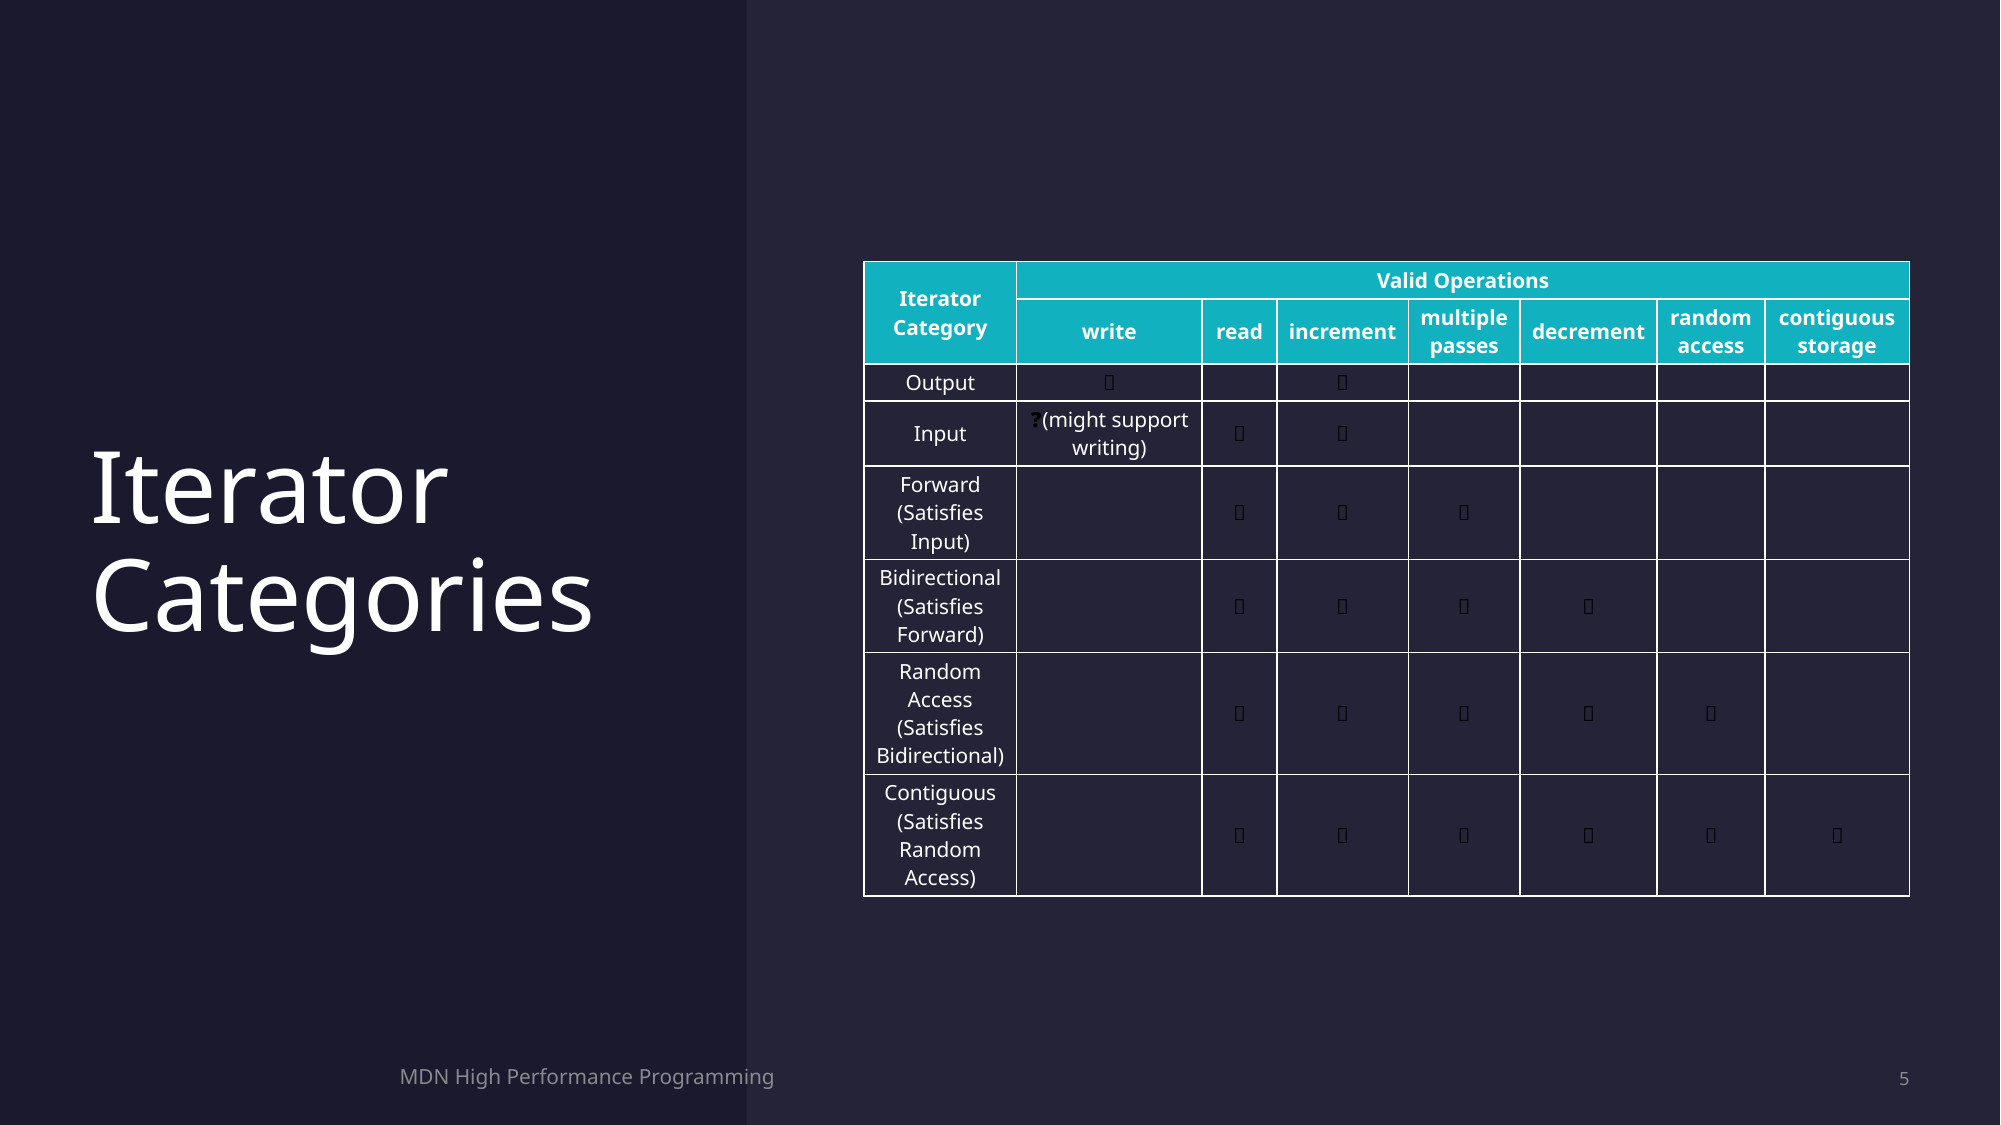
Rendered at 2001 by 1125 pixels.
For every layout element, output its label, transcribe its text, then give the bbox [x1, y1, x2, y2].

table_cell ✅ [1521, 560, 1656, 652]
table_cell Contiguous (Satisfies Random Access) [865, 775, 1016, 895]
table_cell [1766, 365, 1909, 400]
table_cell [1409, 402, 1519, 465]
table_header Valid Operations [1017, 262, 1909, 298]
table_cell ✅ [1203, 653, 1276, 774]
table_cell ✅ [1278, 467, 1408, 559]
table_cell [1766, 402, 1909, 465]
table_cell ✅ [1766, 775, 1909, 895]
table_cell ✅ [1409, 653, 1519, 774]
table_cell ✅ [1278, 653, 1408, 774]
text_box [745, 0, 2000, 1125]
table_cell ✅ [1203, 467, 1276, 559]
table_cell write [1017, 300, 1201, 363]
table_cell ✅ [1203, 402, 1276, 465]
table_cell ✅ [1278, 365, 1408, 400]
table_cell [1521, 467, 1656, 559]
table_header Iterator Category [865, 262, 1016, 363]
table_cell [1017, 467, 1201, 559]
table_cell [1766, 653, 1909, 774]
table_cell [1521, 402, 1656, 465]
table_cell [1658, 467, 1764, 559]
table_cell decrement [1521, 300, 1656, 363]
table_cell ✅ [1409, 467, 1519, 559]
table_cell ✅ [1203, 560, 1276, 652]
table_cell Bidirectional (Satisfies Forward) [865, 560, 1016, 652]
table_cell random access [1658, 300, 1764, 363]
table_cell ✅ [1203, 775, 1276, 895]
table_cell Random Access (Satisfies Bidirectional) [865, 653, 1016, 774]
table_cell ✅ [1017, 365, 1201, 400]
table_cell ✅ [1521, 653, 1656, 774]
title Iterator Categories [90, 90, 676, 1000]
table_cell ✅ [1409, 560, 1519, 652]
table_cell read [1203, 300, 1276, 363]
table_cell [1409, 365, 1519, 400]
table_cell ✅ [1658, 775, 1764, 895]
table_cell Input [865, 402, 1016, 465]
table_cell multiple passes [1409, 300, 1519, 363]
text_box [0, 0, 745, 1125]
table_cell [1766, 560, 1909, 652]
table_cell ✅ [1658, 653, 1764, 774]
table_cell Output [865, 365, 1016, 400]
footer MDN High Performance Programming [399, 1063, 1446, 1089]
table_cell [1658, 402, 1764, 465]
table_cell ✅ [1521, 775, 1656, 895]
table_cell [1203, 365, 1276, 400]
table_cell [1017, 775, 1201, 895]
table_cell increment [1278, 300, 1408, 363]
table_cell ✅ [1278, 560, 1408, 652]
table_cell ✅ [1278, 402, 1408, 465]
table_cell [1521, 365, 1656, 400]
slide_number 5 [1632, 1067, 1910, 1093]
table_cell [1766, 467, 1909, 559]
table_cell [1017, 653, 1201, 774]
table_cell [1658, 560, 1764, 652]
table_cell ✅ [1278, 775, 1408, 895]
table_cell ❓(might support writing) [1017, 402, 1201, 465]
table_cell Forward (Satisfies Input) [865, 467, 1016, 559]
table_cell contiguous storage [1766, 300, 1909, 363]
table_cell ✅ [1409, 775, 1519, 895]
table_cell [1658, 365, 1764, 400]
table_cell [1017, 560, 1201, 652]
